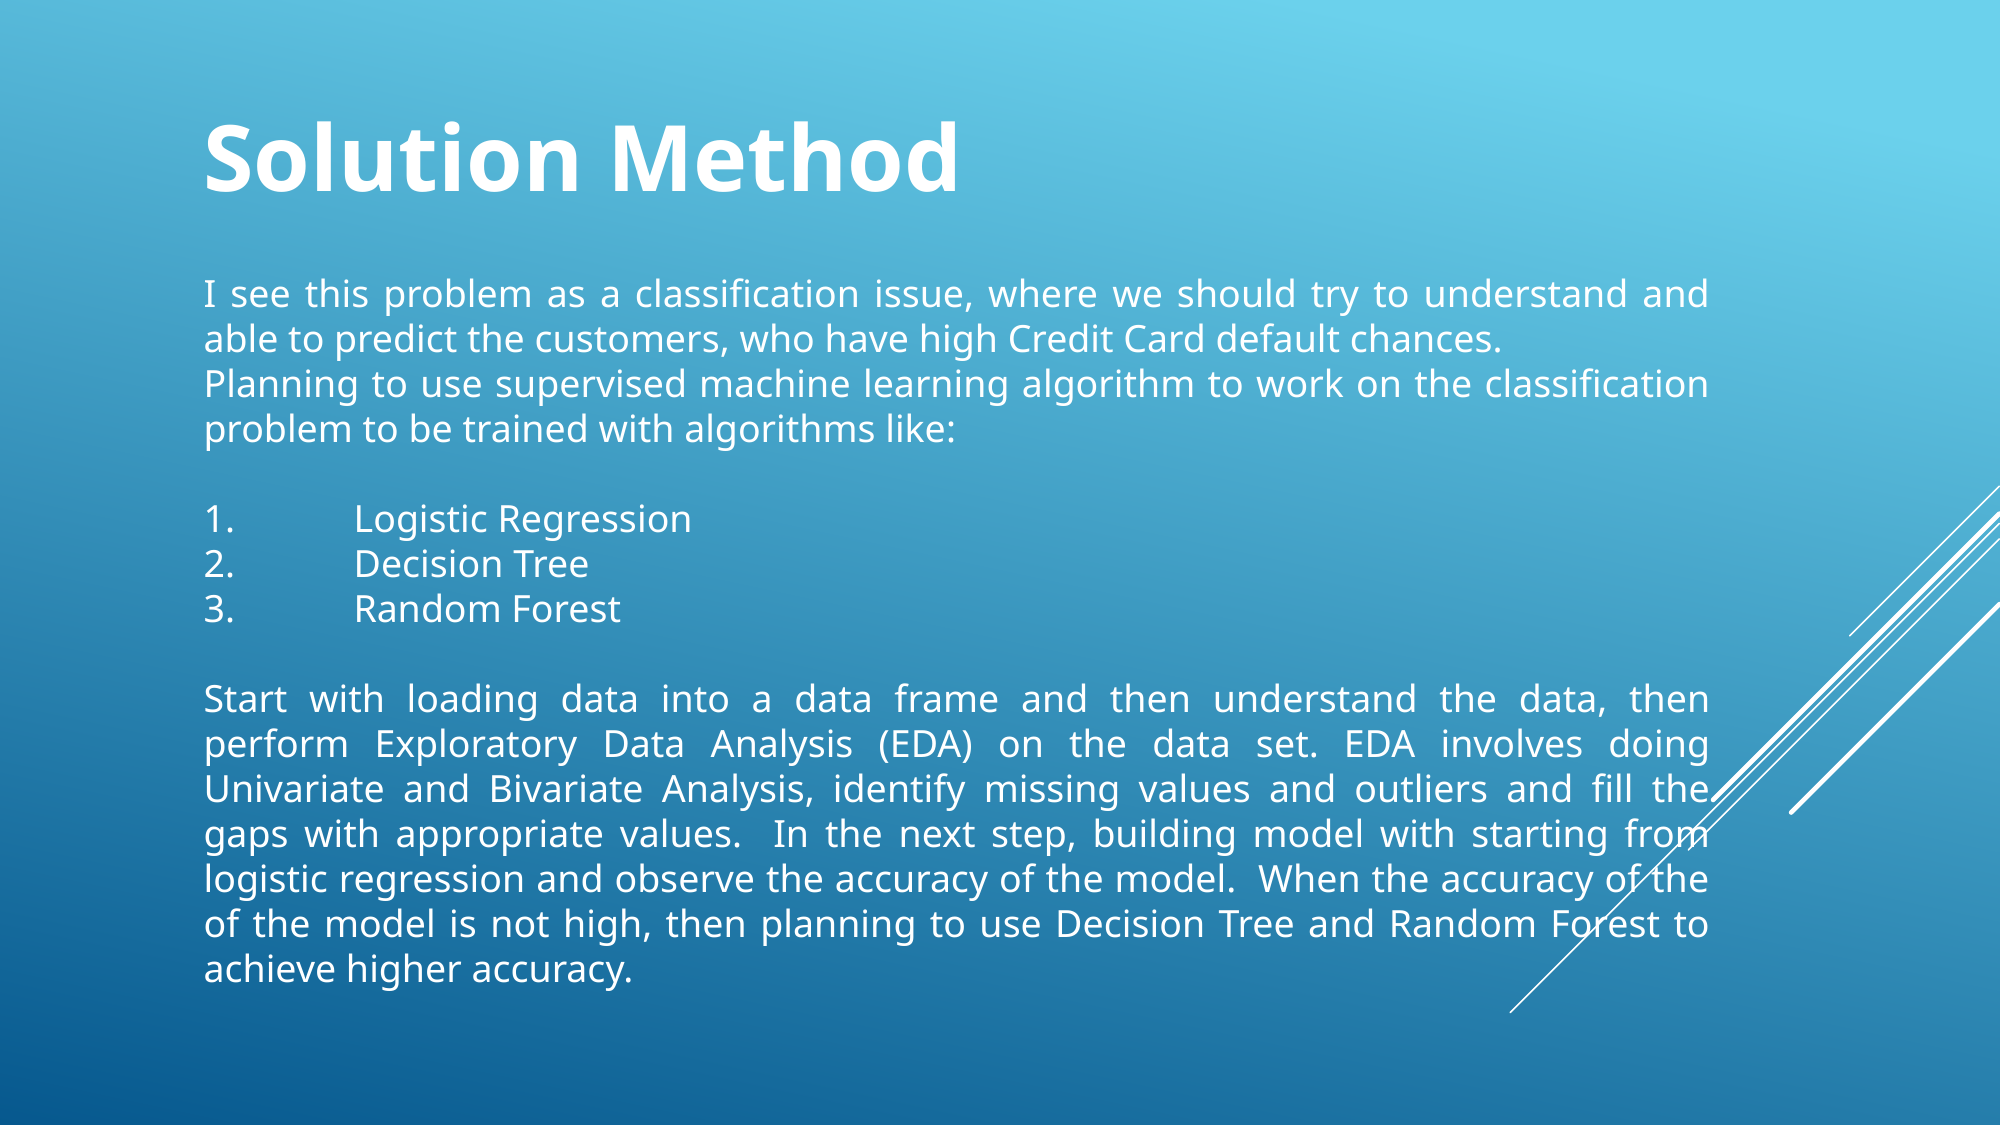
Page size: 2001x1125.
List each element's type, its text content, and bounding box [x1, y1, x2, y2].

text_box I see this problem as a classification issue, where we should try to understand and able to predict the customers, who have high Credit Card default chances. Planning to use supervised machine learning algorithm to work on the classification problem to be trained with algorithms like: 1. Logistic Regression 2. Decision Tree 3. Random Forest Start with loading data into a data frame and then understand the data, then perform Exploratory Data Analysis (EDA) on the data set. EDA involves doing Univariate and Bivariate Analysis, identify missing values and outliers and fill the gaps with appropriate values. In the next step, building model with starting from logistic regression and observe the accuracy of the model. When the accuracy of the of the model is not high, then planning to use Decision Tree and Random Forest to achieve higher accuracy. [188, 263, 1727, 998]
text_box Solution Method [188, 92, 1812, 217]
